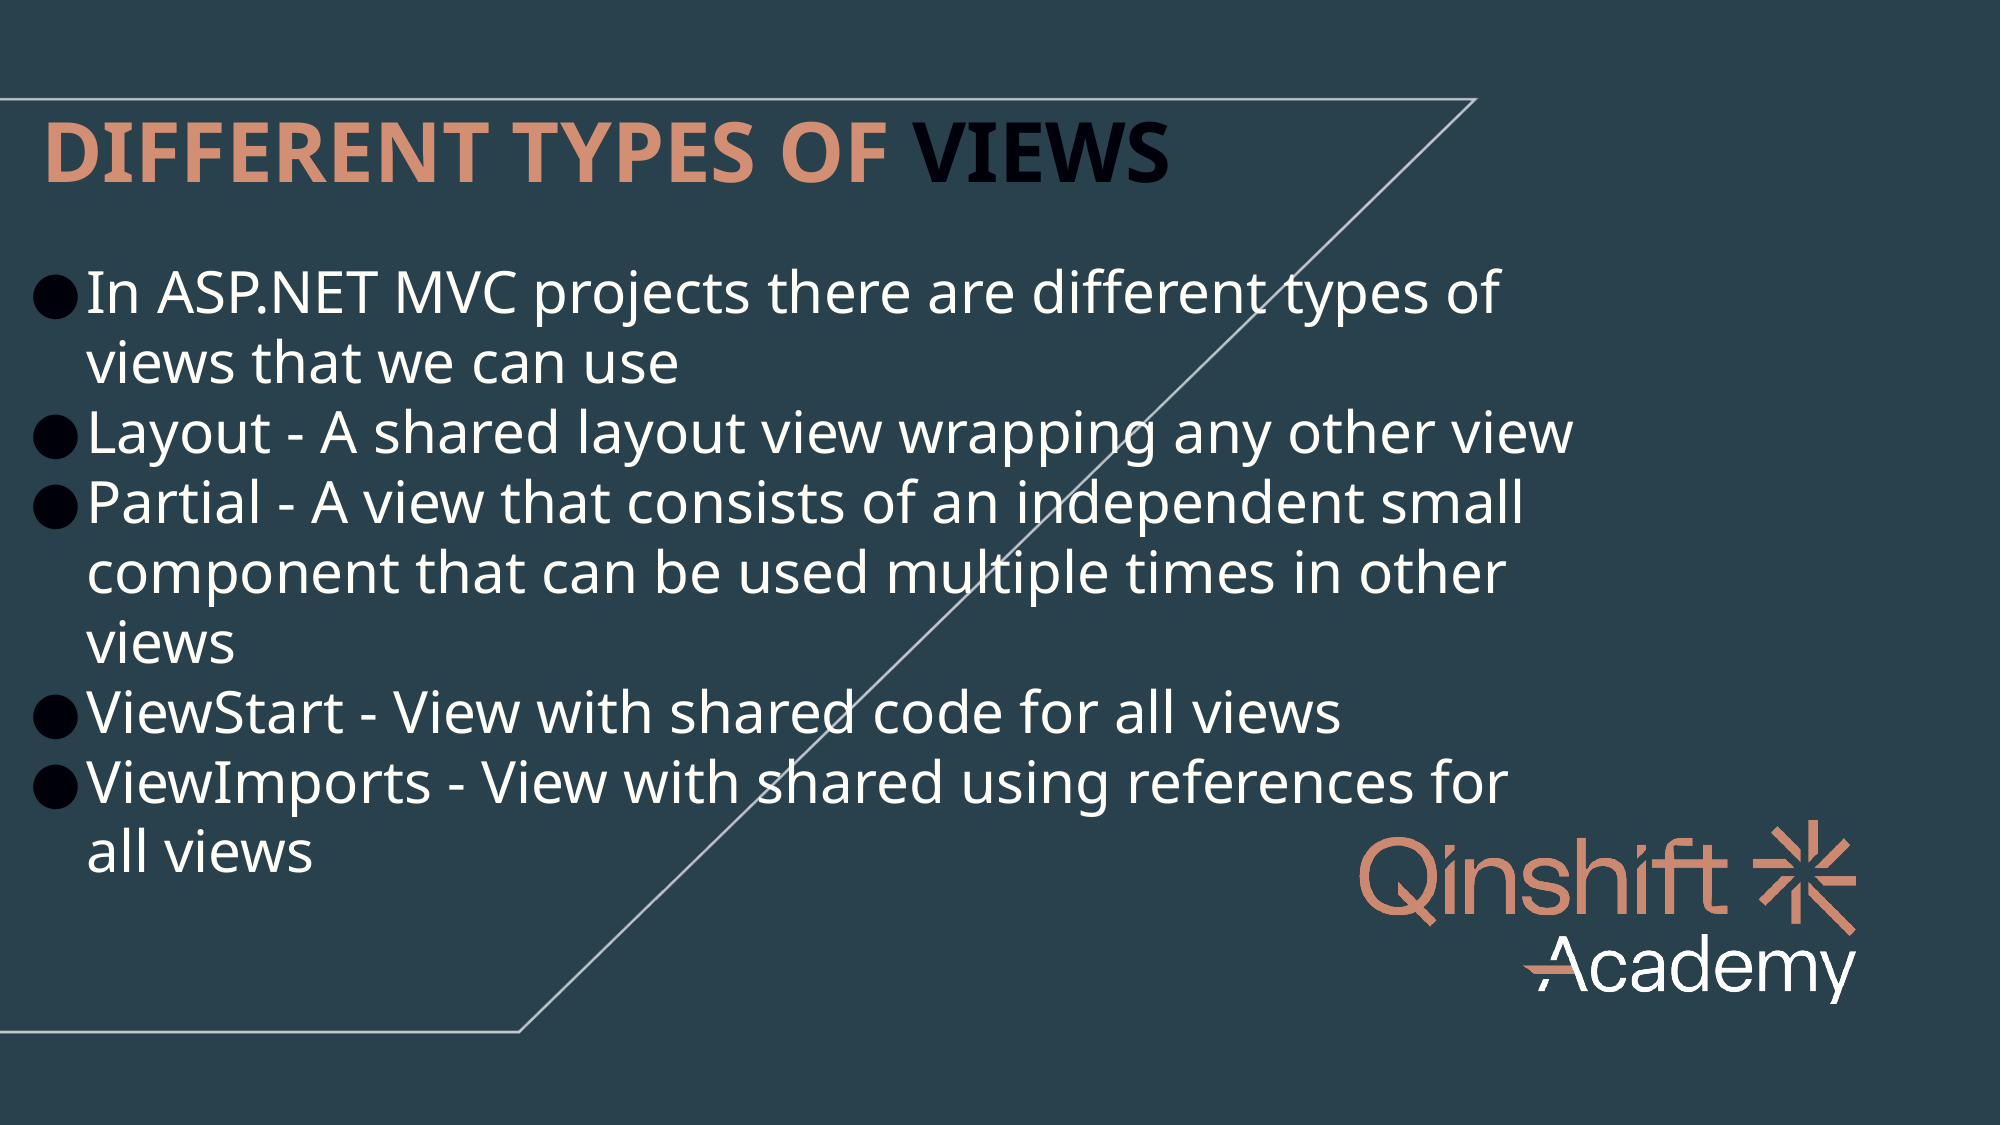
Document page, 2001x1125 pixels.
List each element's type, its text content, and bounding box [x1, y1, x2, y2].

picture [0, 820, 1857, 1056]
list In ASP.NET MVC projects there are different types of views that we can use Layout - A shared layout view wrapping any other view Partial - A view that consists of an independent small component that can be used multiple times in other views ViewStart - View with shared code for all views ViewImports - View with shared using references for all views [0, 249, 1589, 876]
title DIFFERENT TYPES OF VIEWS [30, 92, 1575, 206]
picture [0, 78, 1498, 249]
